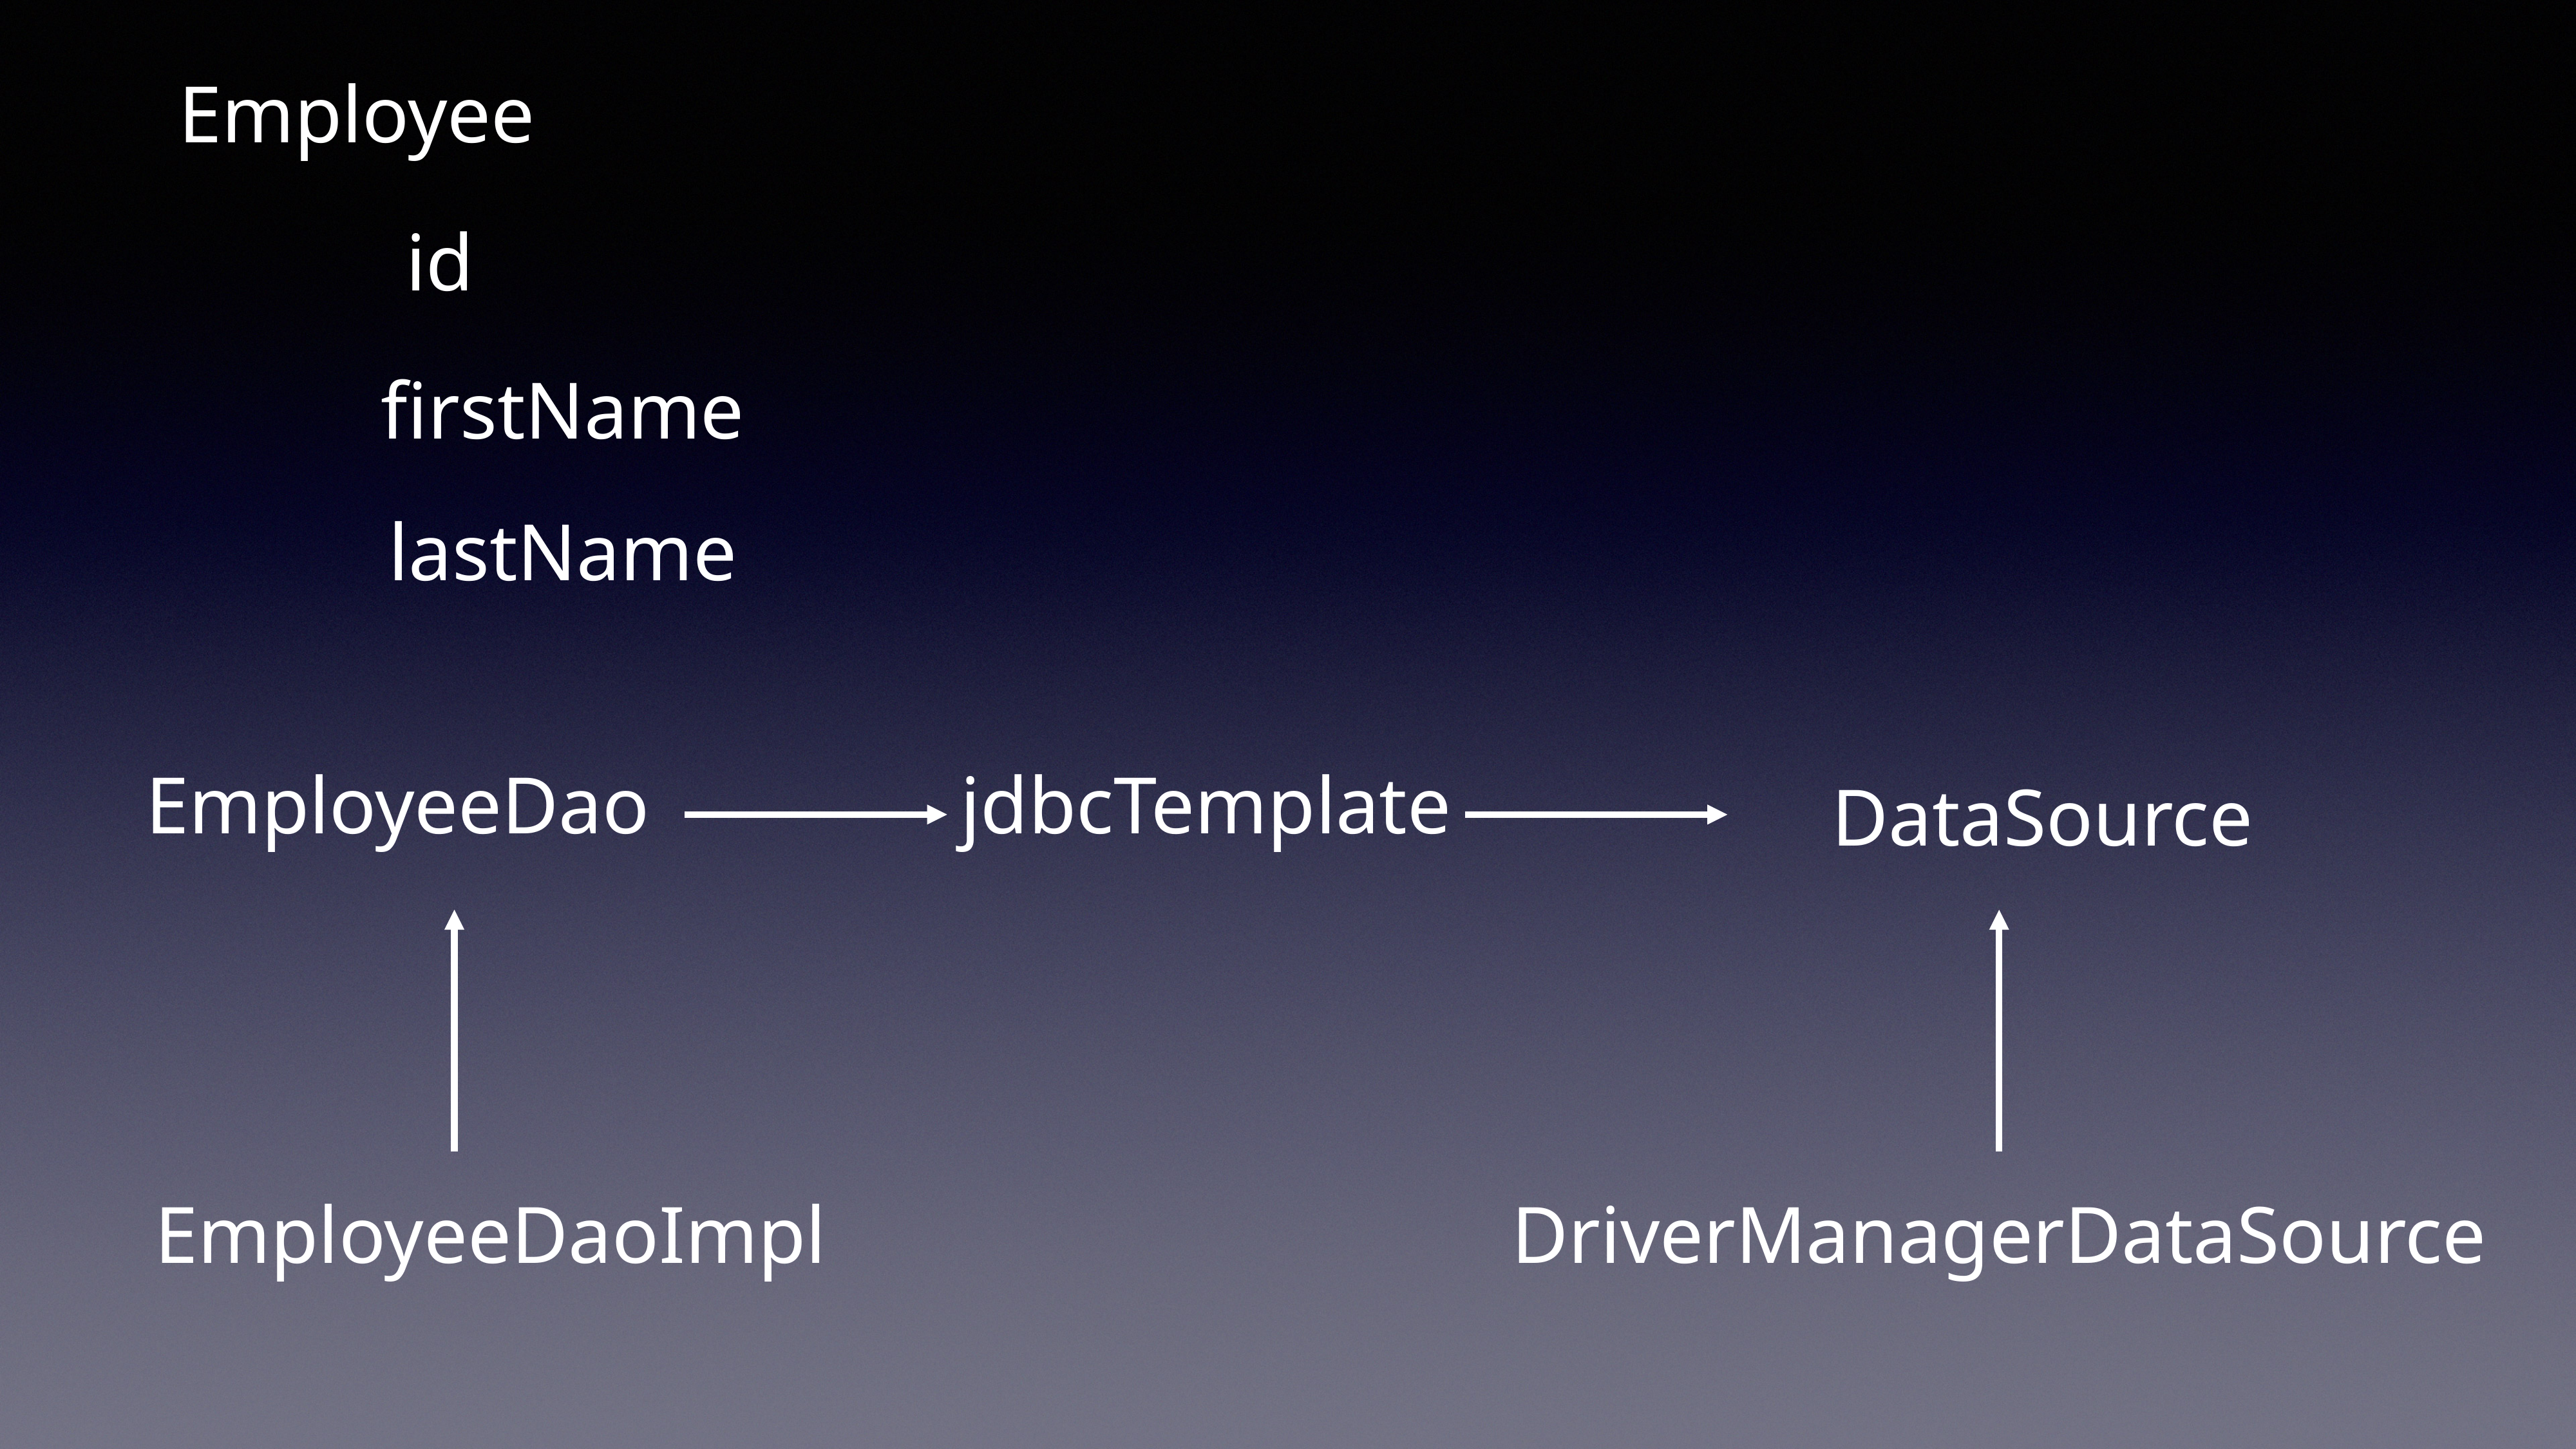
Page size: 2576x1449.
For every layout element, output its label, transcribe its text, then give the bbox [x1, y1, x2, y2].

text_box id [401, 207, 480, 312]
text_box DataSource [1826, 762, 2259, 867]
text_box DriverManagerDataSource [1506, 1180, 2492, 1284]
text_box [1464, 810, 1728, 819]
text_box [1995, 909, 2003, 1152]
text_box jdbcTemplate [955, 750, 1457, 855]
text_box lastName [383, 497, 743, 601]
text_box Employee [173, 59, 541, 164]
text_box EmployeeDaoImpl [149, 1180, 832, 1284]
text_box [450, 909, 459, 1152]
text_box [685, 810, 947, 819]
text_box EmployeeDao [140, 750, 656, 855]
picture [0, 0, 2576, 1449]
text_box firstName [375, 355, 750, 460]
